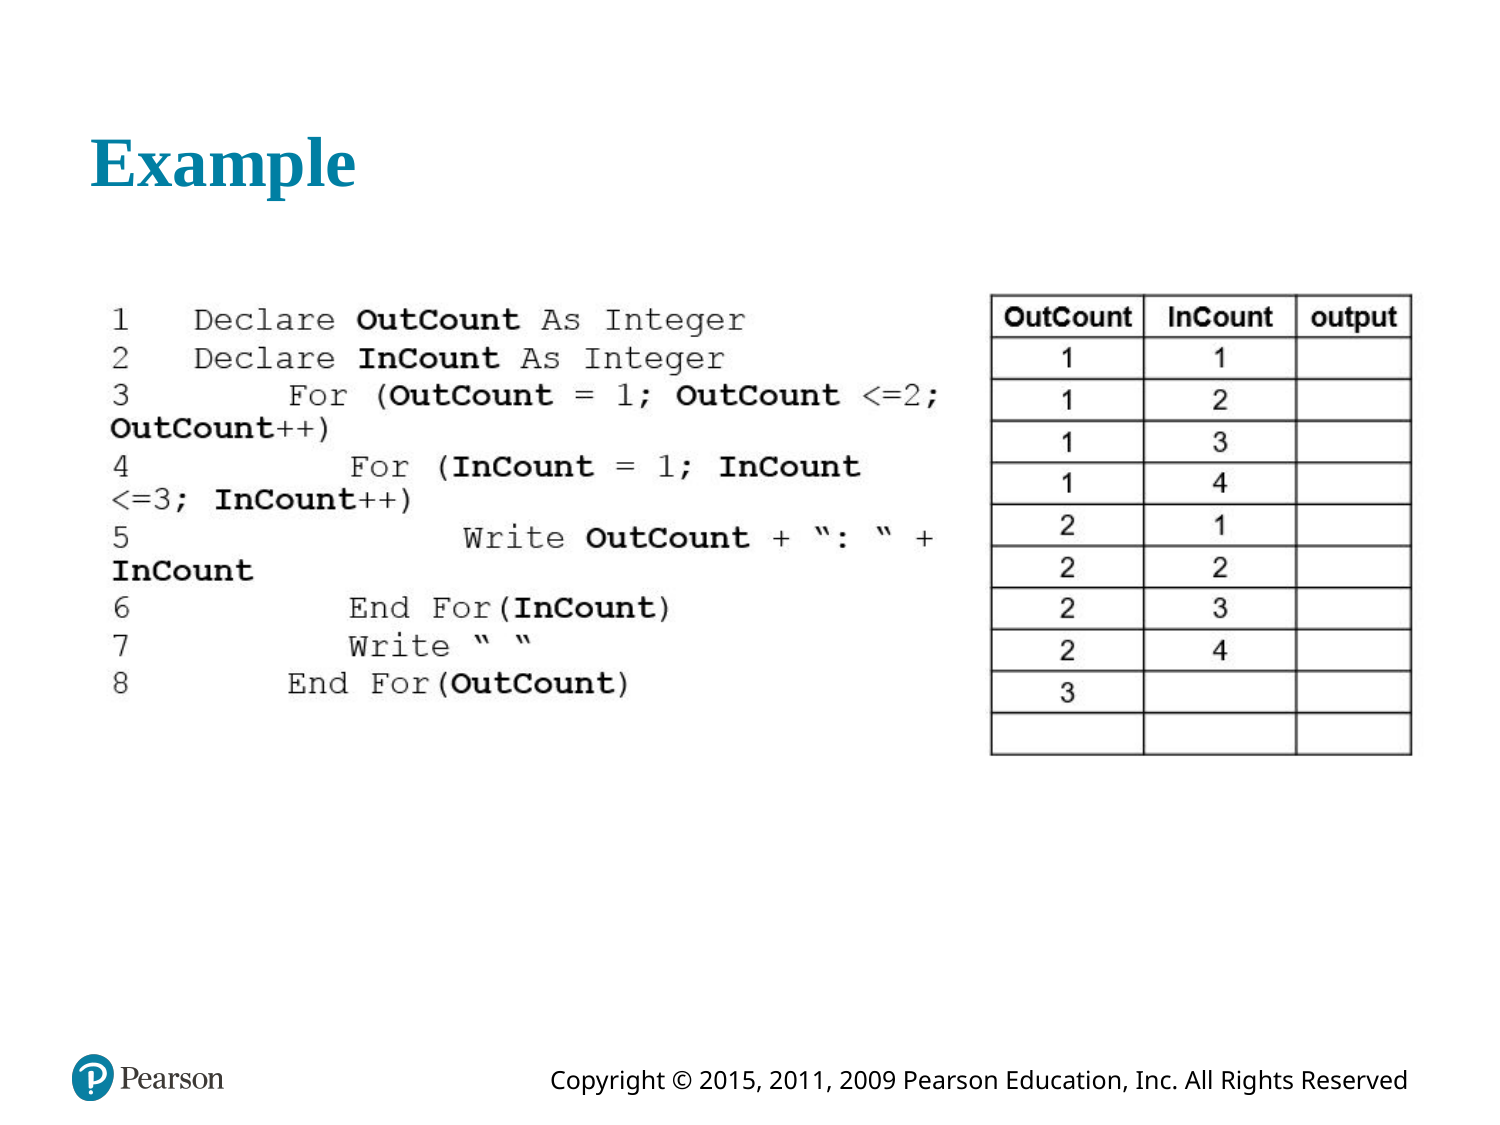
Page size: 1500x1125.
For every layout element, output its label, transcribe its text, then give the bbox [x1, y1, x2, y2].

title Example [75, 35, 1425, 216]
picture [80, 1063, 106, 1088]
picture [84, 280, 967, 722]
picture [72, 1054, 88, 1070]
picture [72, 1087, 83, 1101]
picture [985, 280, 1426, 768]
picture [98, 1054, 224, 1101]
